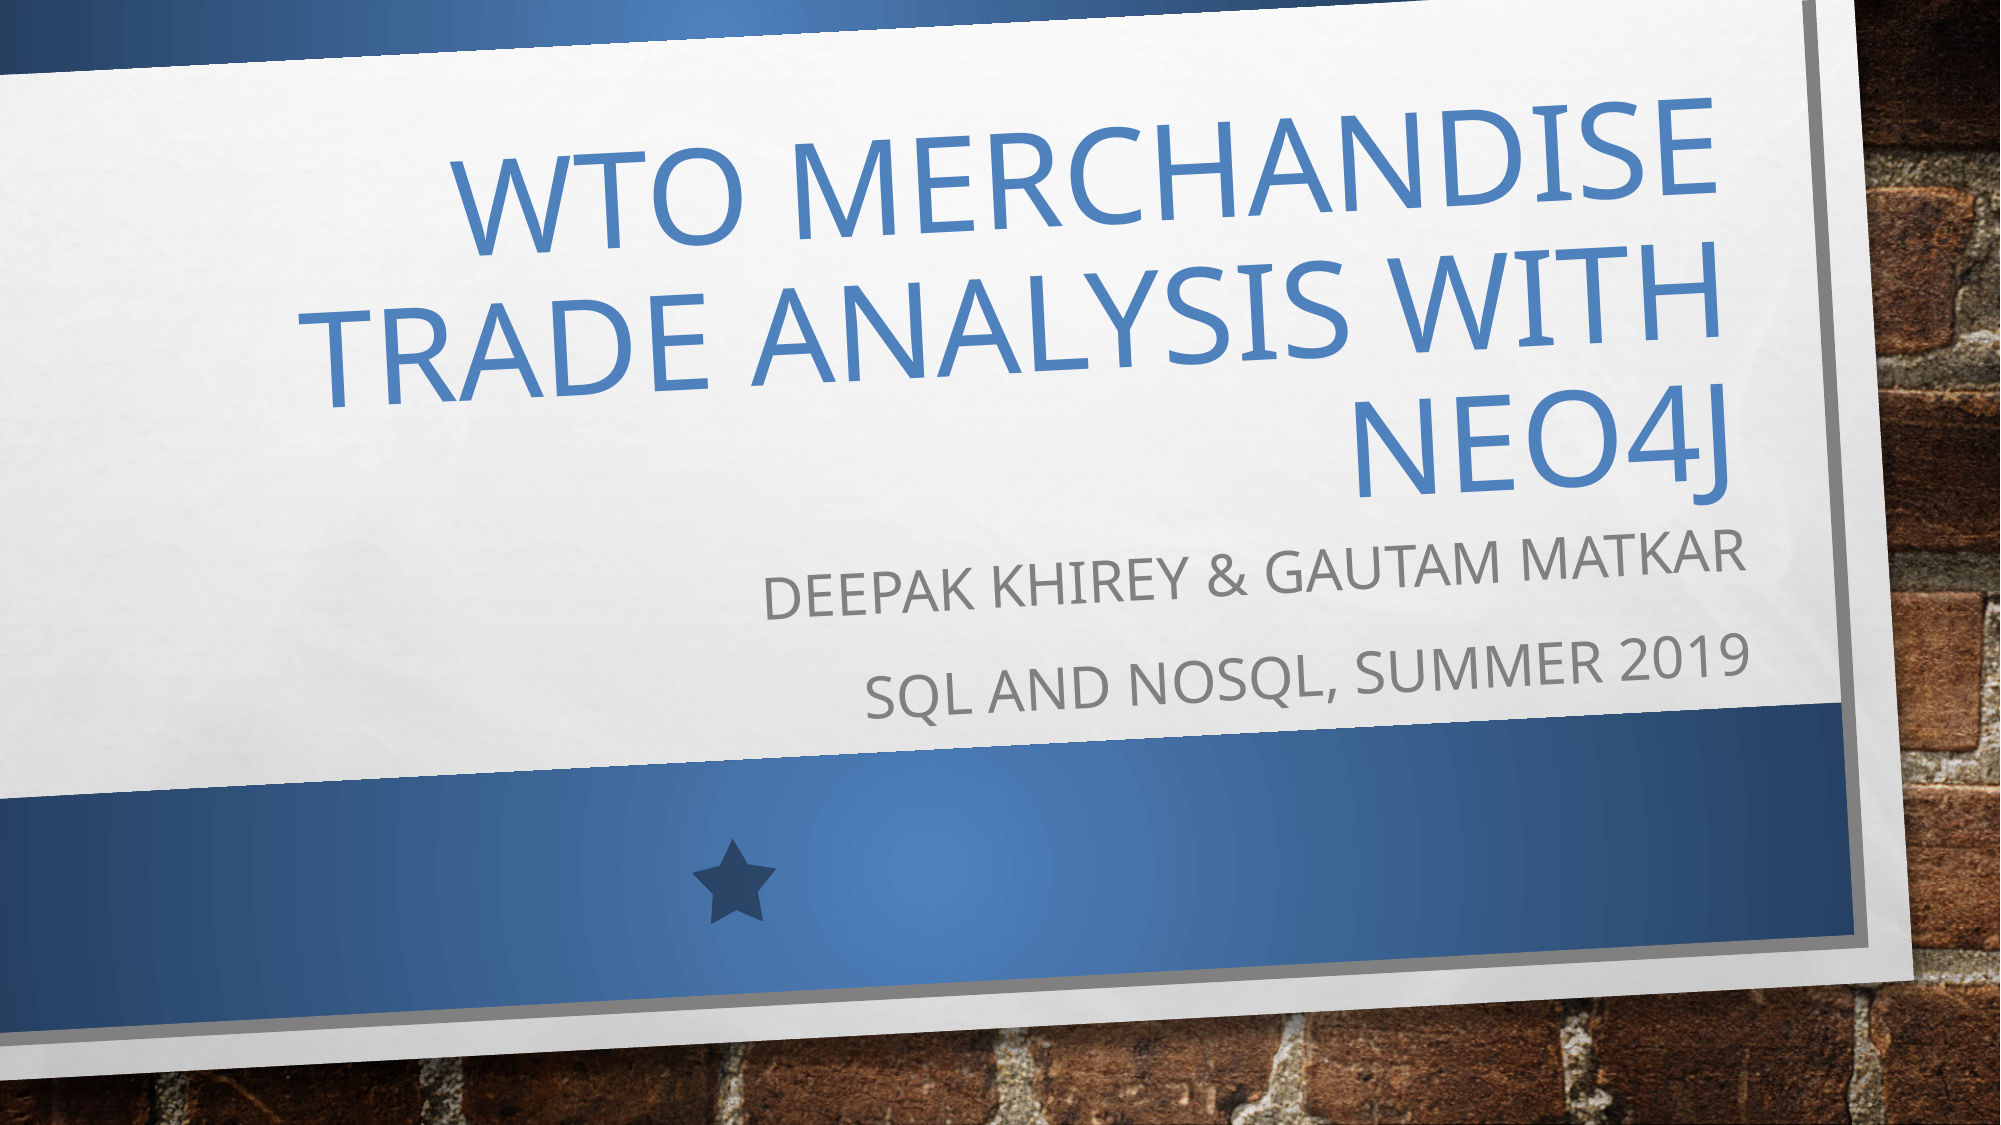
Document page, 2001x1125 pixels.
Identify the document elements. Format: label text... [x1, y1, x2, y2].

subtitle Deepak khirey & Gautam matkar SQL and nosql, Summer 2019 [159, 487, 1763, 662]
picture [0, 0, 2000, 1125]
title WTO Merchandise Trade Analysis with Neo4j [135, 67, 1756, 605]
